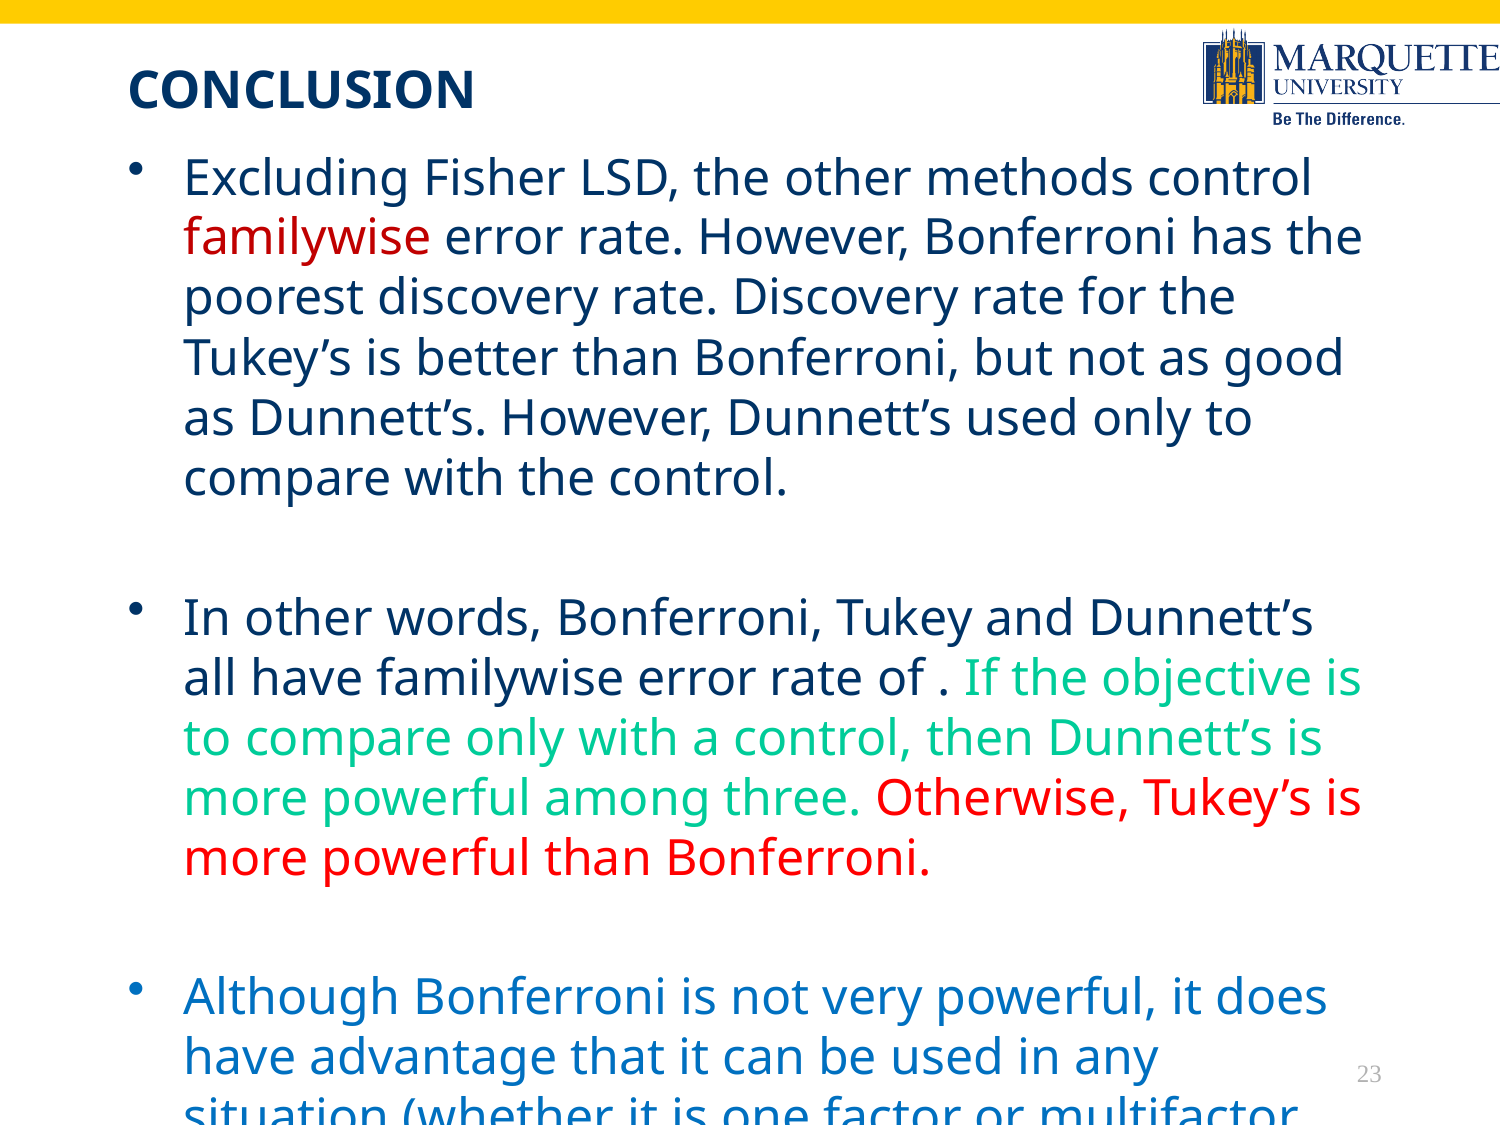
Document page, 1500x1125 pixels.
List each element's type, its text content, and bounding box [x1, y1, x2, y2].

picture [1388, 27, 1500, 125]
slide_number 23 [1059, 1042, 1397, 1103]
title Conclusion [112, 24, 1388, 150]
